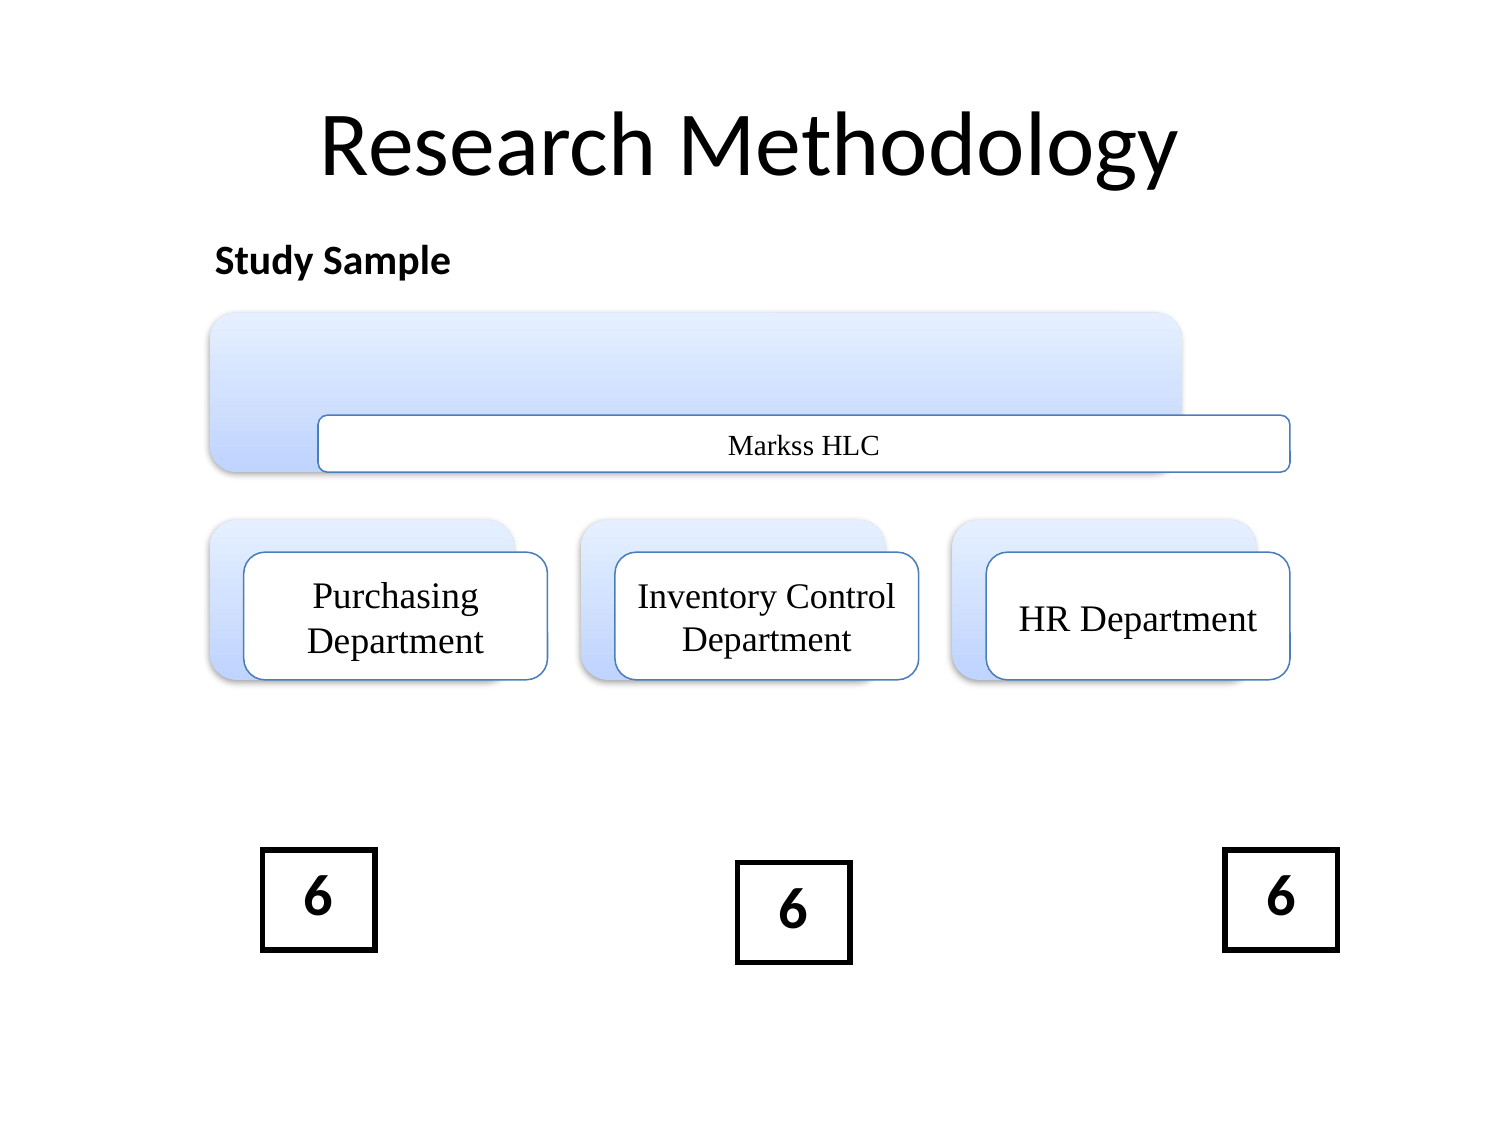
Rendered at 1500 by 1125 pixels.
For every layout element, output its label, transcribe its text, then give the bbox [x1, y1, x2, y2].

text_box Study Sample [199, 224, 488, 290]
text_box 6 [737, 897, 850, 963]
text_box 6 [1224, 897, 1338, 950]
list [74, 312, 1426, 888]
text_box 6 [262, 897, 375, 950]
title Research Methodology [75, 45, 1425, 233]
